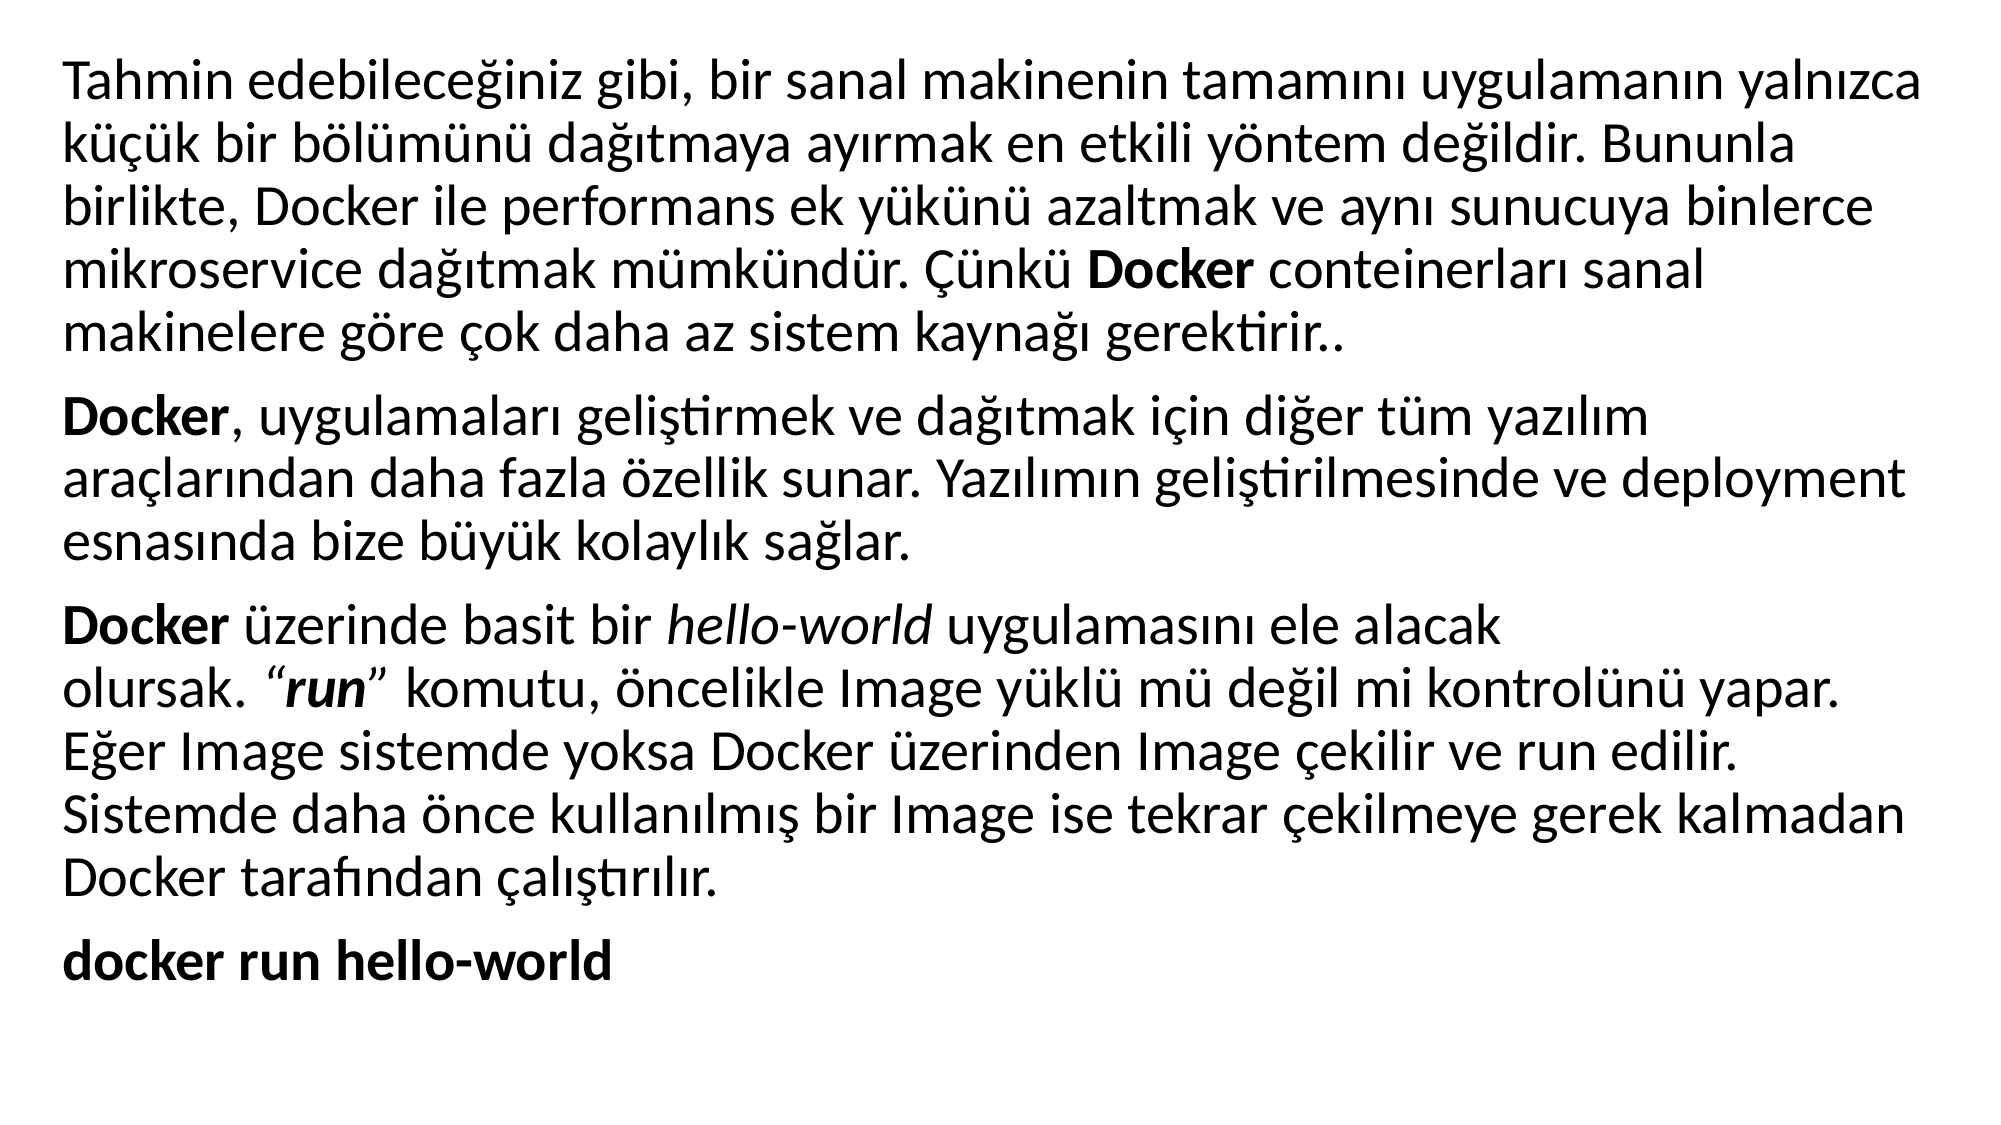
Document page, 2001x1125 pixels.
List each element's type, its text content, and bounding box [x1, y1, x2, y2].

list Tahmin edebileceğiniz gibi, bir sanal makinenin tamamını uygulamanın yalnızca küçük bir bölümünü dağıtmaya ayırmak en etkili yöntem değildir. Bununla birlikte, Docker ile performans ek yükünü azaltmak ve aynı sunucuya binlerce mikroservice dağıtmak mümkündür. Çünkü Docker conteinerları sanal makinelere göre çok daha az sistem kaynağı gerektirir.. Docker, uygulamaları geliştirmek ve dağıtmak için diğer tüm yazılım araçlarından daha fazla özellik sunar. Yazılımın geliştirilmesinde ve deployment esnasında bize büyük kolaylık sağlar. Docker üzerinde basit bir hello-world uygulamasını ele alacak olursak. “run” komutu, öncelikle Image yüklü mü değil mi kontrolünü yapar. Eğer Image sistemde yoksa Docker üzerinden Image çekilir ve run edilir. Sistemde daha önce kullanılmış bir Image ise tekrar çekilmeye gerek kalmadan Docker tarafından çalıştırılır. docker run hello-world [47, 41, 1961, 1072]
